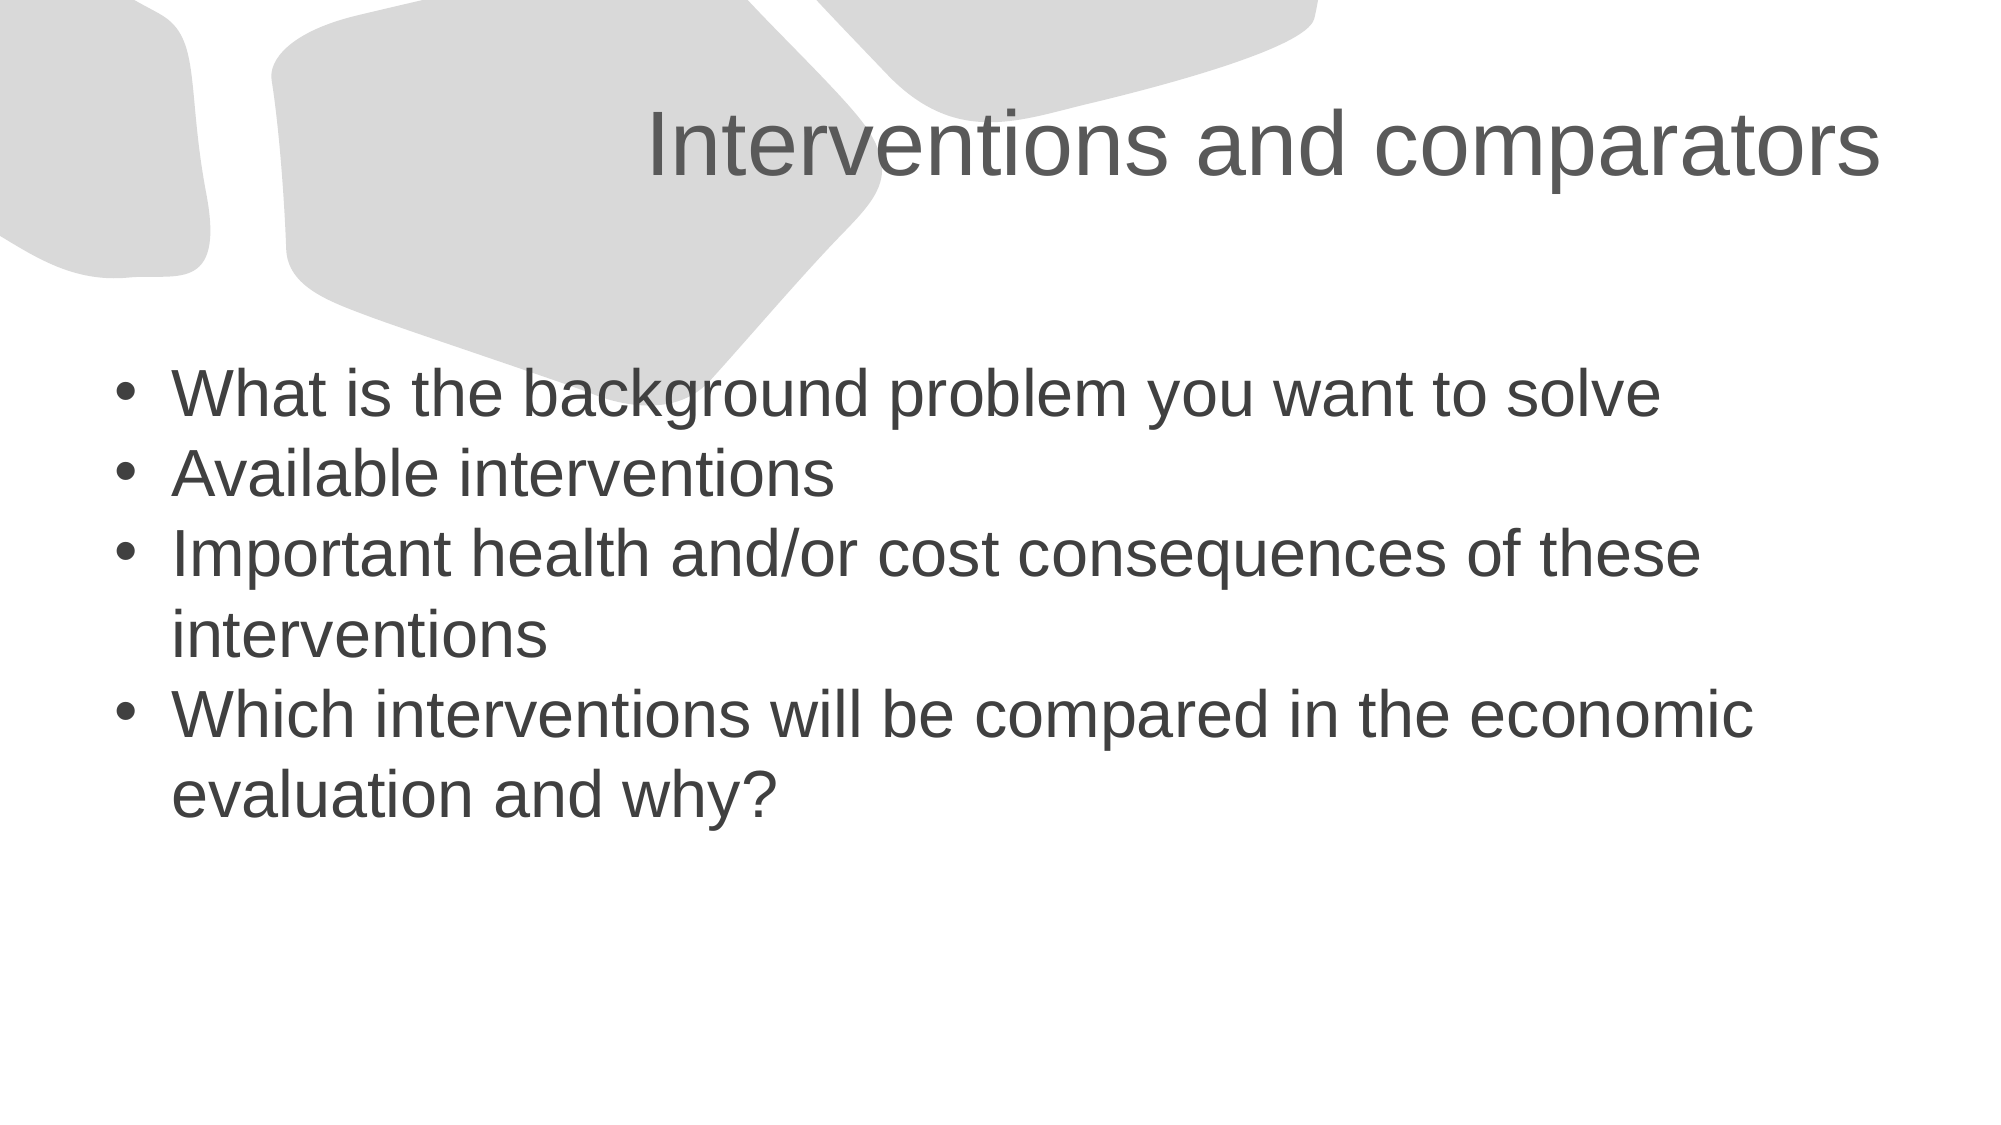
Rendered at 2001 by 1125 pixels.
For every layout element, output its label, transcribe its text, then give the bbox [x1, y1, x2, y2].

list What is the background problem you want to solve Available interventions Important health and/or cost consequences of these interventions Which interventions will be compared in the economic evaluation and why? [99, 262, 1900, 1005]
title Interventions and comparators [99, 45, 1900, 233]
